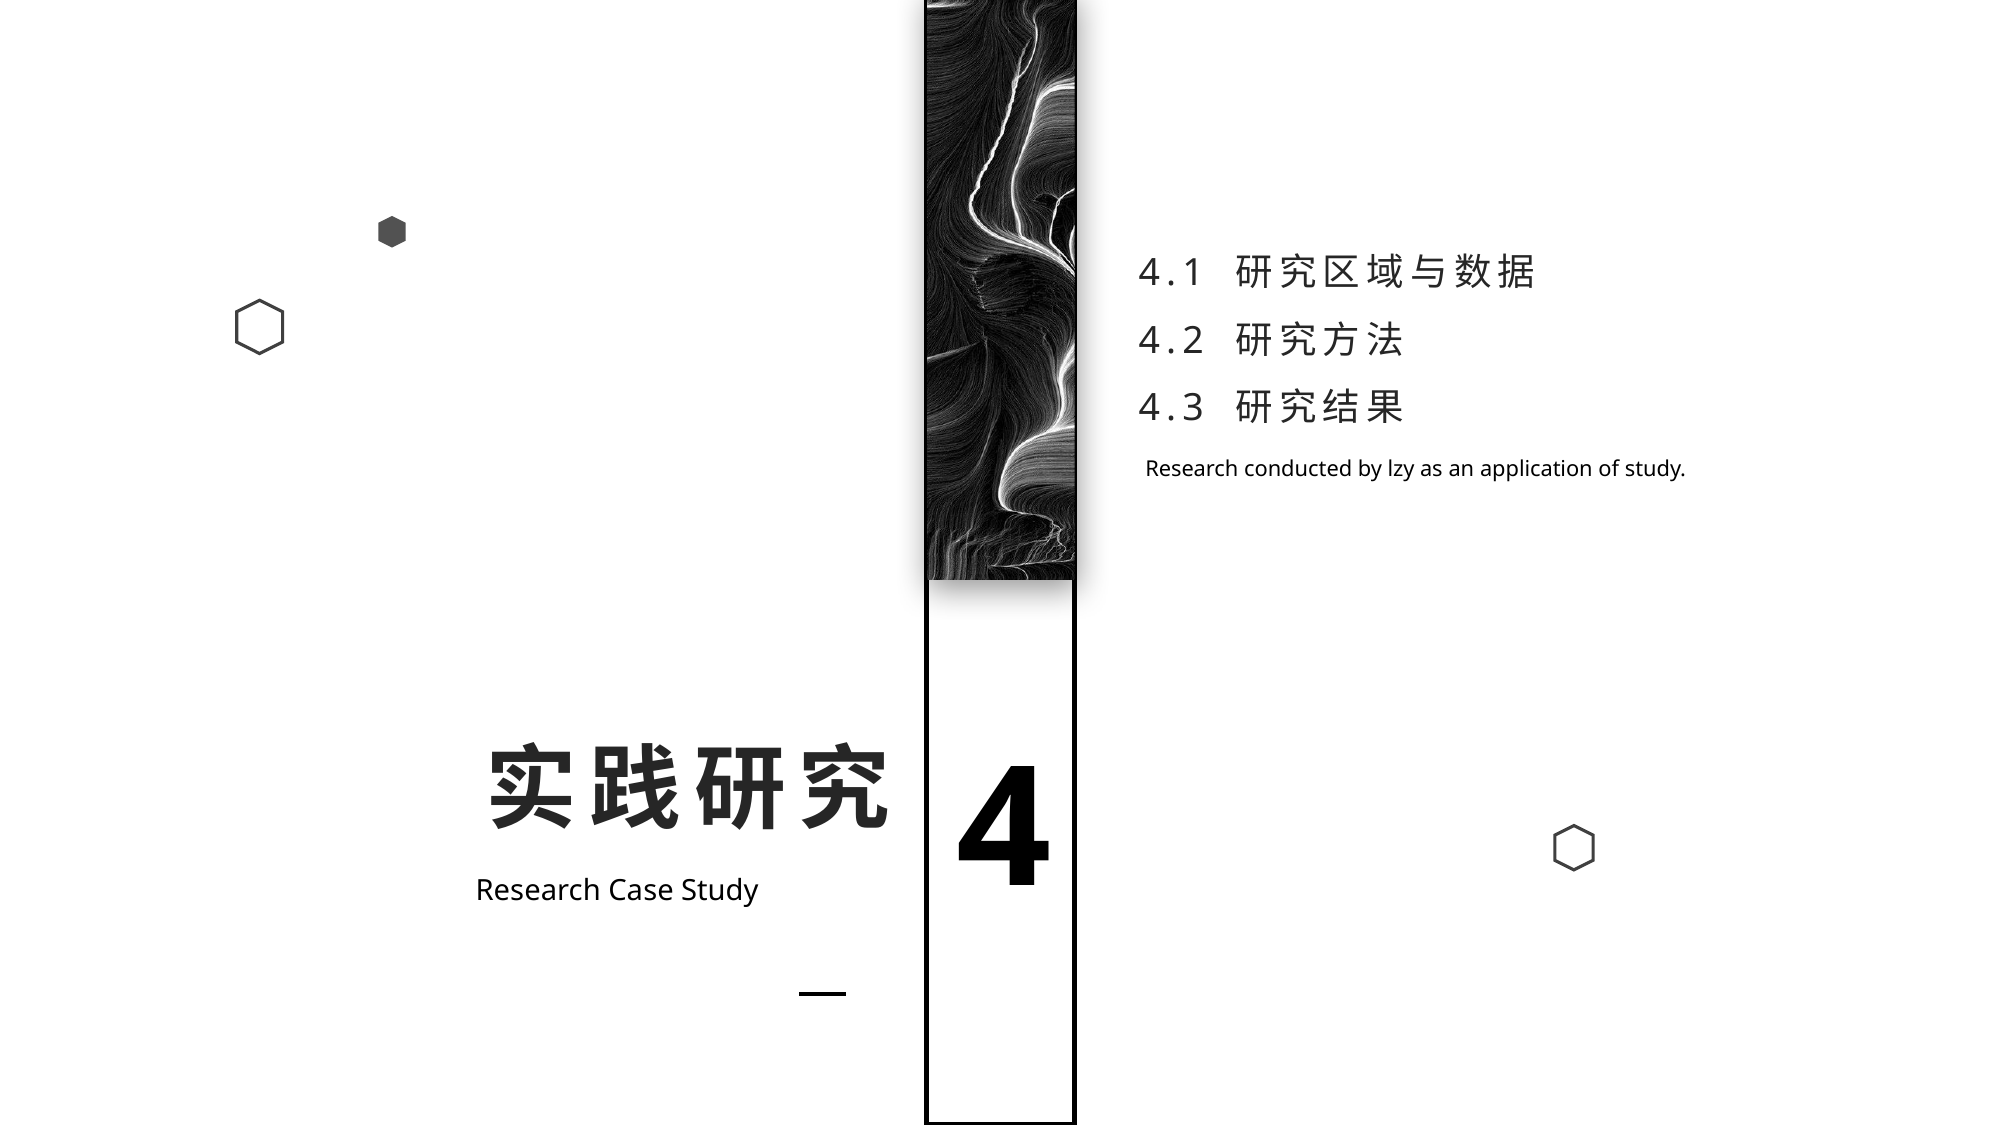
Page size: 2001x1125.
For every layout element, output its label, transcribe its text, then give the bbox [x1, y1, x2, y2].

text_box Research Case Study [304, 829, 930, 914]
text_box [926, 607, 1076, 1125]
text_box 4 [942, 670, 1034, 926]
picture [927, 0, 1075, 580]
text_box [1553, 824, 1595, 872]
text_box Research conducted by lzy as an application of study. [1130, 436, 1798, 489]
text_box 实践研究 [392, 722, 906, 829]
text_box 4.1 研究区域与数据 4.2 研究方法 4.3 研究结果 [1123, 218, 1986, 436]
text_box [377, 214, 407, 249]
text_box [235, 299, 284, 355]
